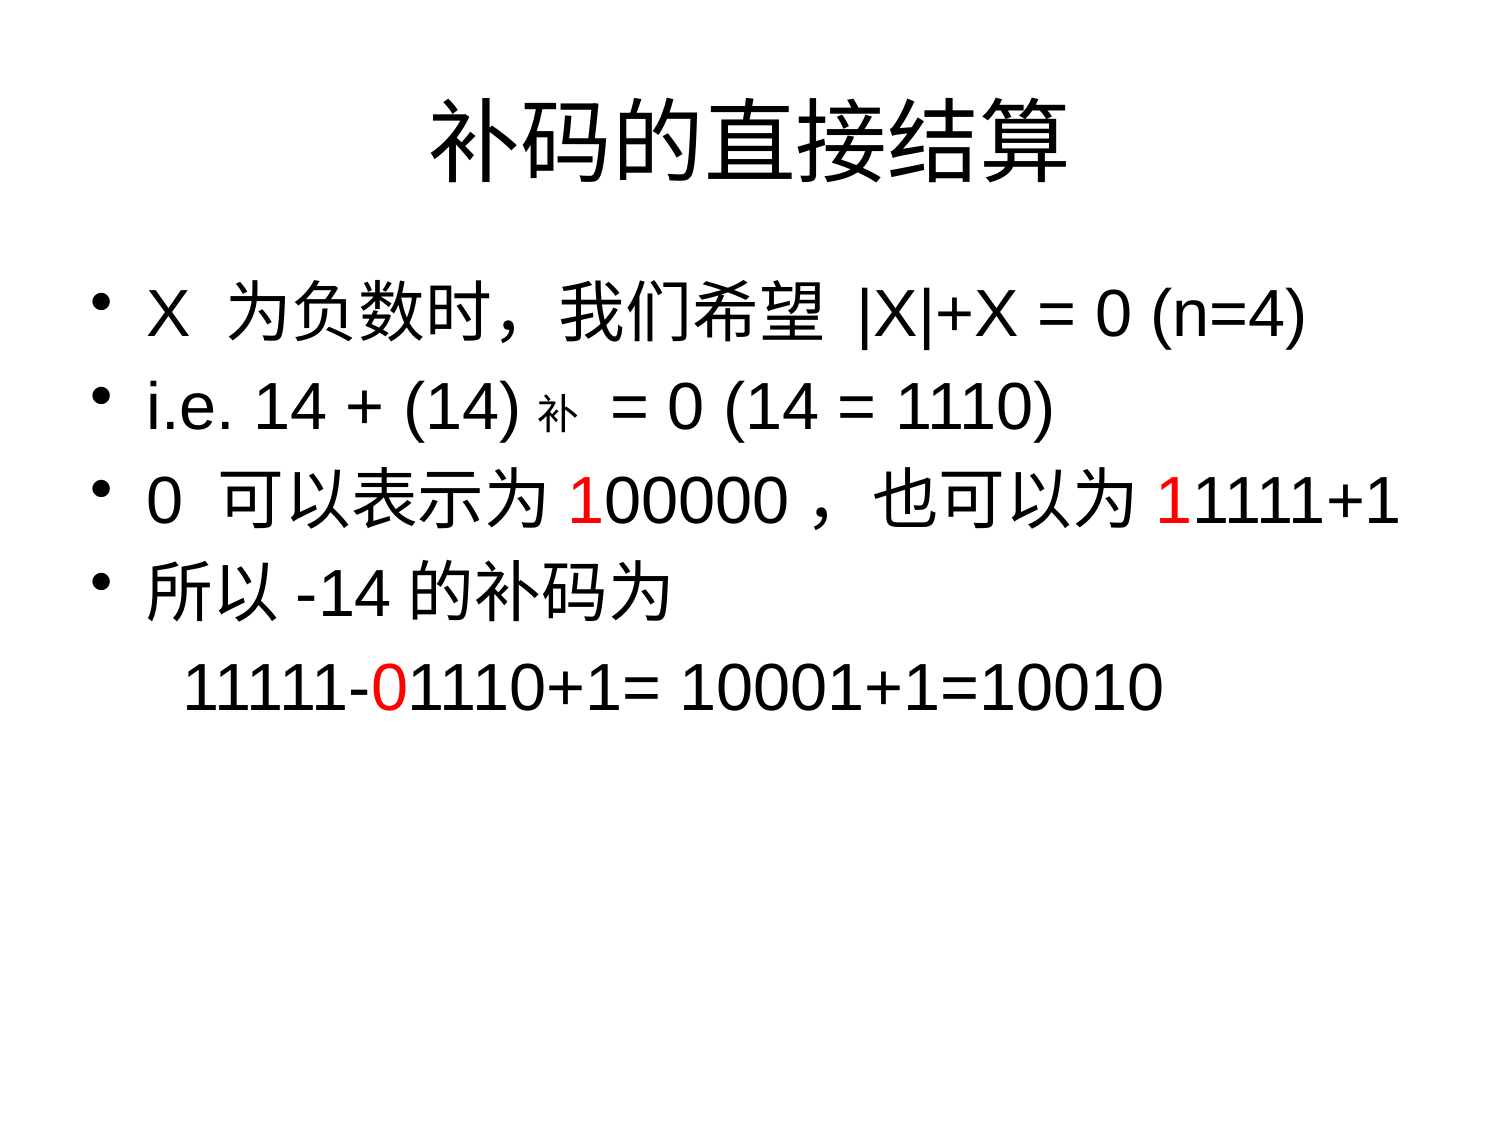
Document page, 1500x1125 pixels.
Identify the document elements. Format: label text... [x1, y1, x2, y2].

list X 为负数时，我们希望 |X|+X = 0 (n=4) i.e. 14 + (14)补 = 0 (14 = 1110) 0 可以表示为100000，也可以为11111+1 所以-14的补码为 11111-01110+1= 10001+1=10010 [75, 262, 1425, 1059]
title 补码的直接结算 [75, 45, 1425, 233]
